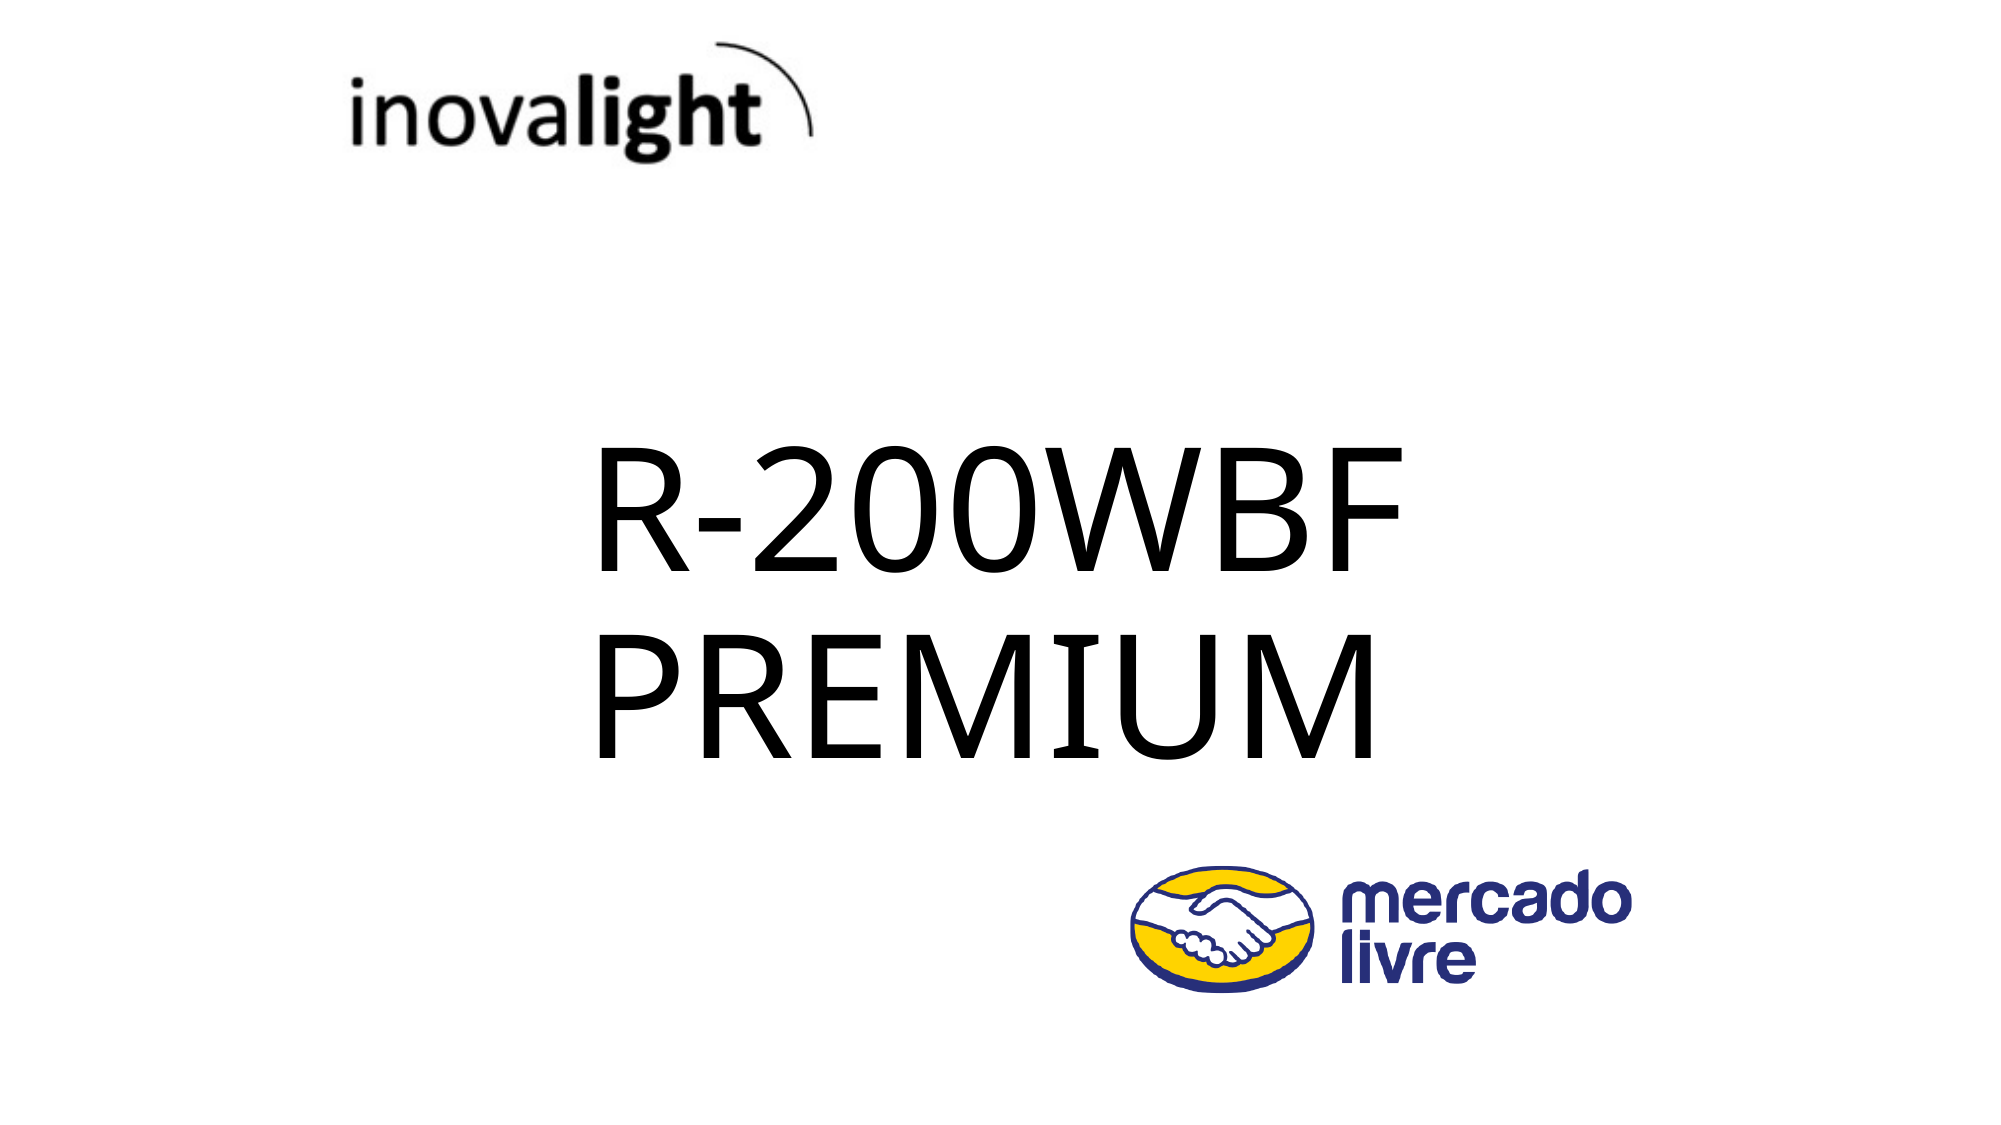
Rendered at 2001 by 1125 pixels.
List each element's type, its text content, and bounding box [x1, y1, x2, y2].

picture [249, 0, 881, 228]
title R-200WBF PREMIUM [245, 411, 1746, 803]
picture [1122, 854, 1635, 999]
